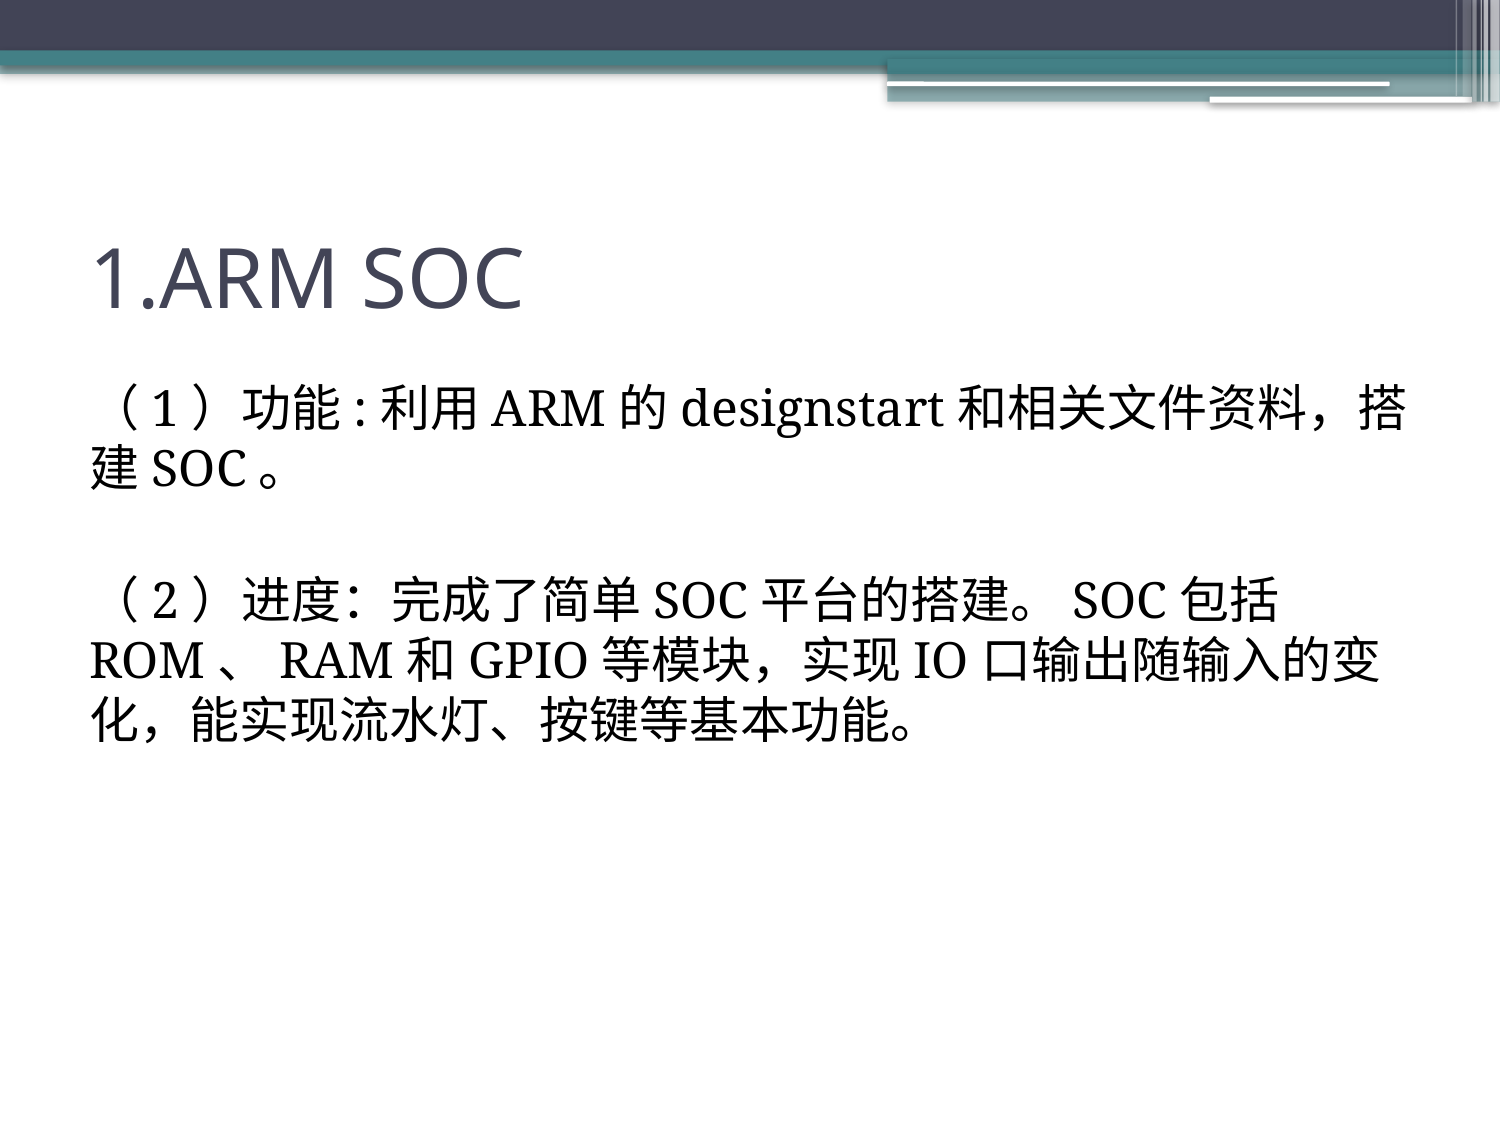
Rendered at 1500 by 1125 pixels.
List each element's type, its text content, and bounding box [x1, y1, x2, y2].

list （1）功能:利用ARM的designstart和相关文件资料，搭建SOC。 （2）进度：完成了简单SOC平台的搭建。SOC包括ROM、RAM和GPIO等模块，实现IO口输出随输入的变化，能实现流水灯、按键等基本功能。 [75, 368, 1425, 1079]
title 1.ARM SOC [75, 187, 1425, 363]
